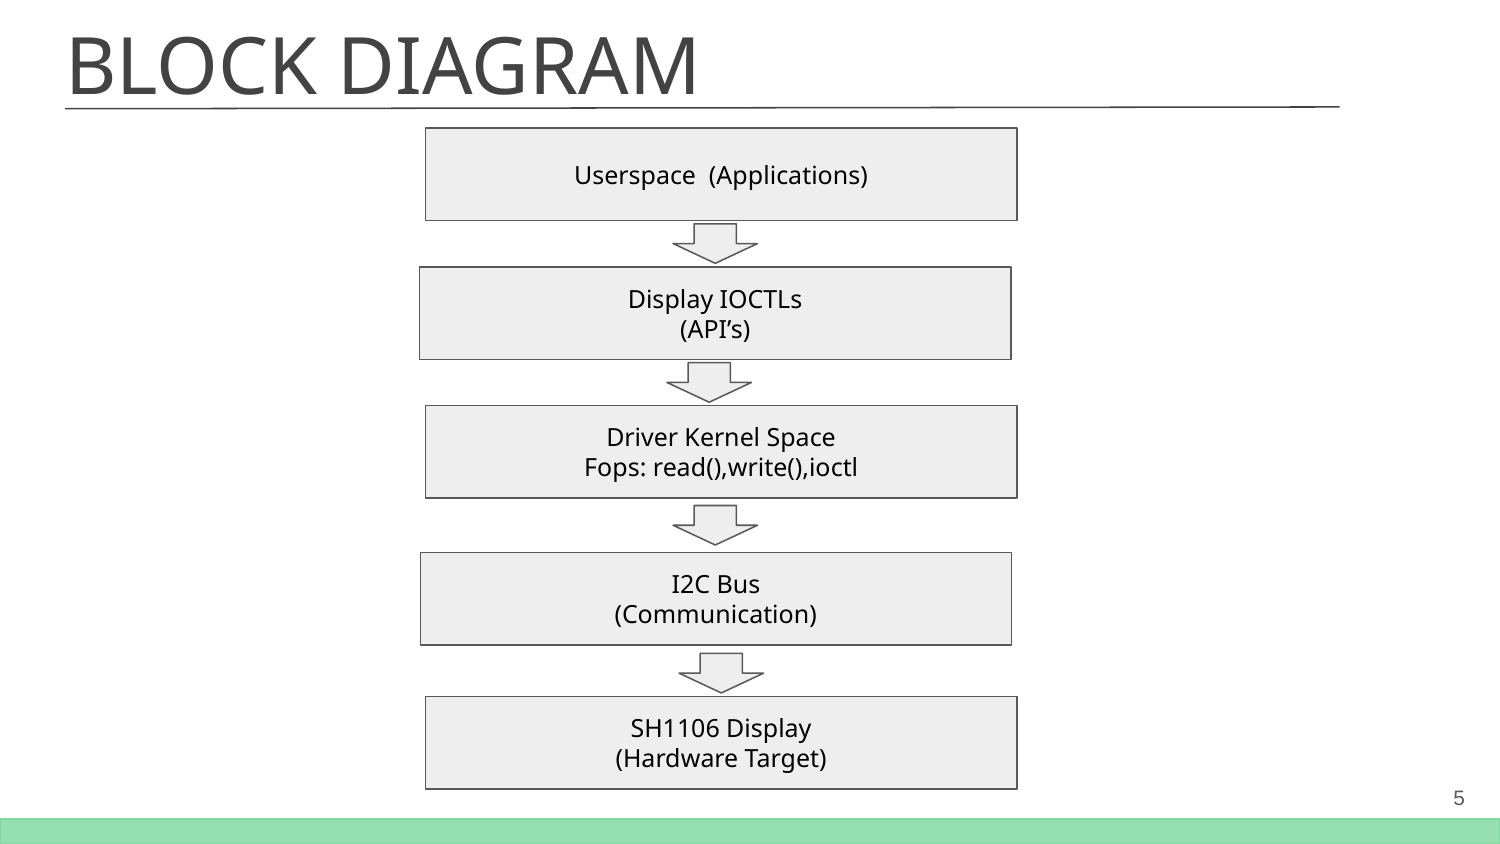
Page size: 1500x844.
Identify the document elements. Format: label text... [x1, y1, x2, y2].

text_box [679, 653, 764, 693]
text_box Display IOCTLs (API’s) [419, 266, 1011, 360]
text_box SH1106 Display (Hardware Target) [425, 696, 1017, 789]
text_box Driver Kernel Space Fops: read(),write(),ioctl [425, 405, 1017, 499]
text_box [673, 223, 758, 264]
text_box [673, 505, 758, 546]
text_box [666, 362, 752, 403]
slide_number ‹#› [1389, 764, 1480, 818]
text_box Userspace (Applications) [425, 127, 1017, 221]
text_box BLOCK DIAGRAM [50, 0, 1302, 125]
text_box [0, 818, 1500, 844]
text_box I2C Bus (Communication) [420, 552, 1012, 645]
